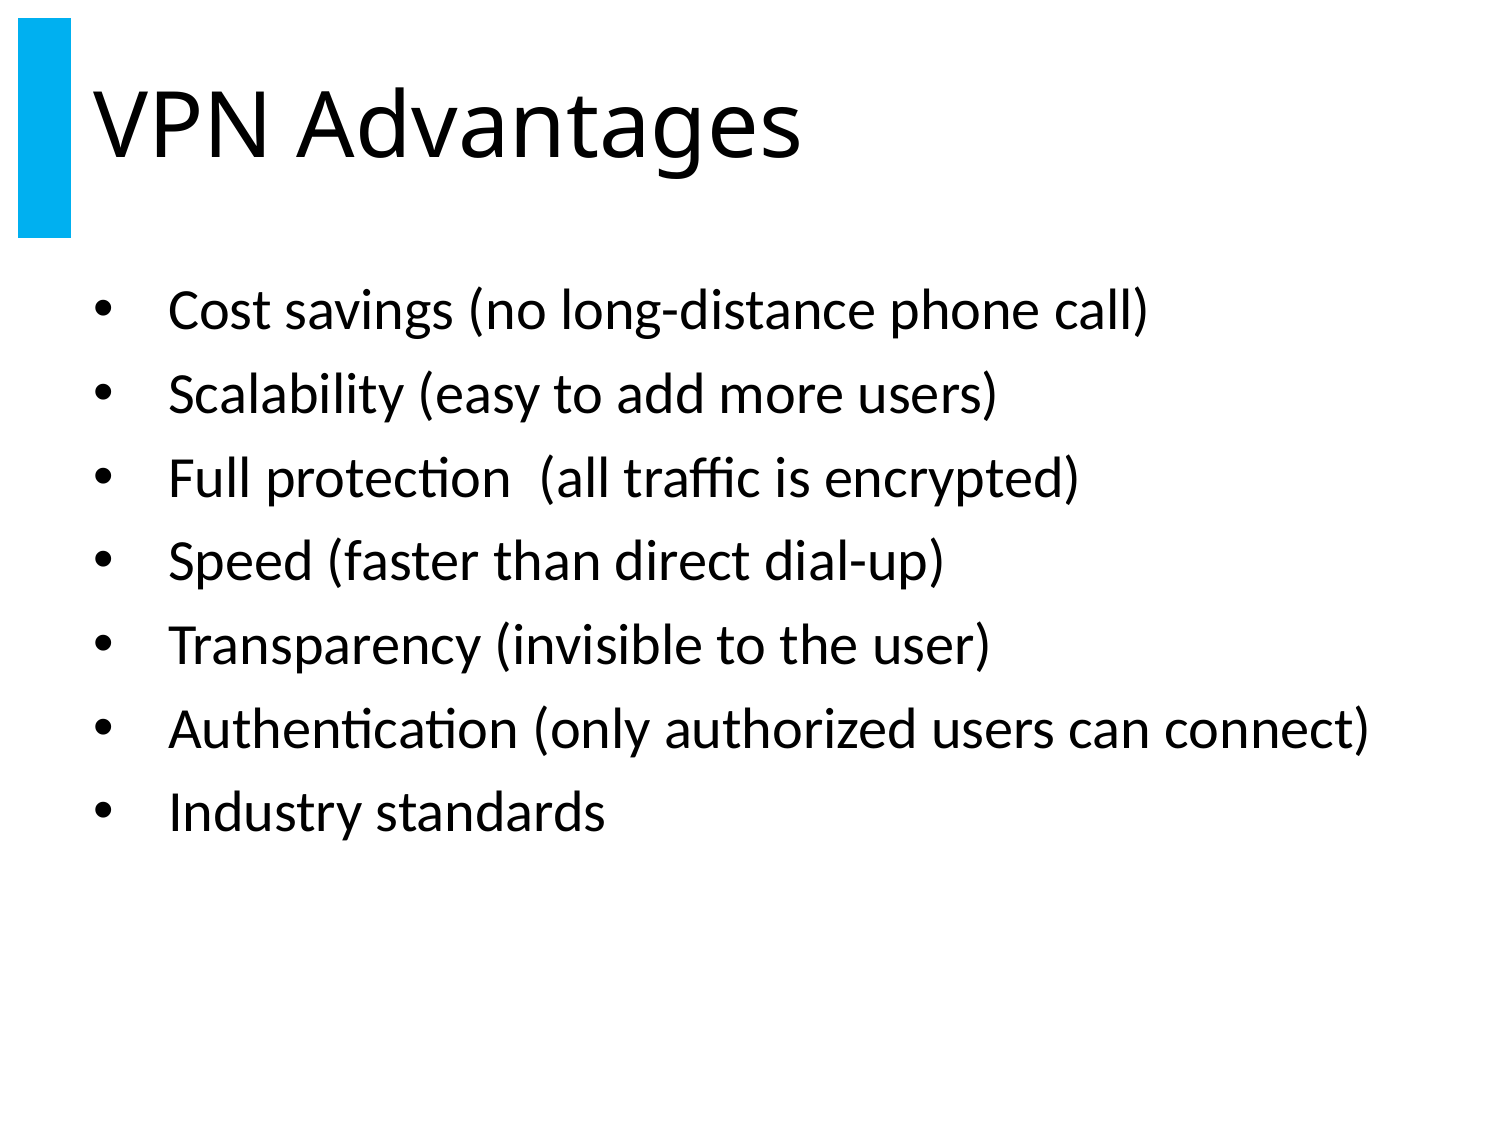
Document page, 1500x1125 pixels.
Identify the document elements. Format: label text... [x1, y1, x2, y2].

list Cost savings (no long-distance phone call) Scalability (easy to add more users) Full protection (all traffic is encrypted) Speed (faster than direct dial-up) Transparency (invisible to the user) Authentication (only authorized users can connect) Industry standards [78, 272, 1443, 1070]
title VPN Advantages [78, 19, 1443, 237]
